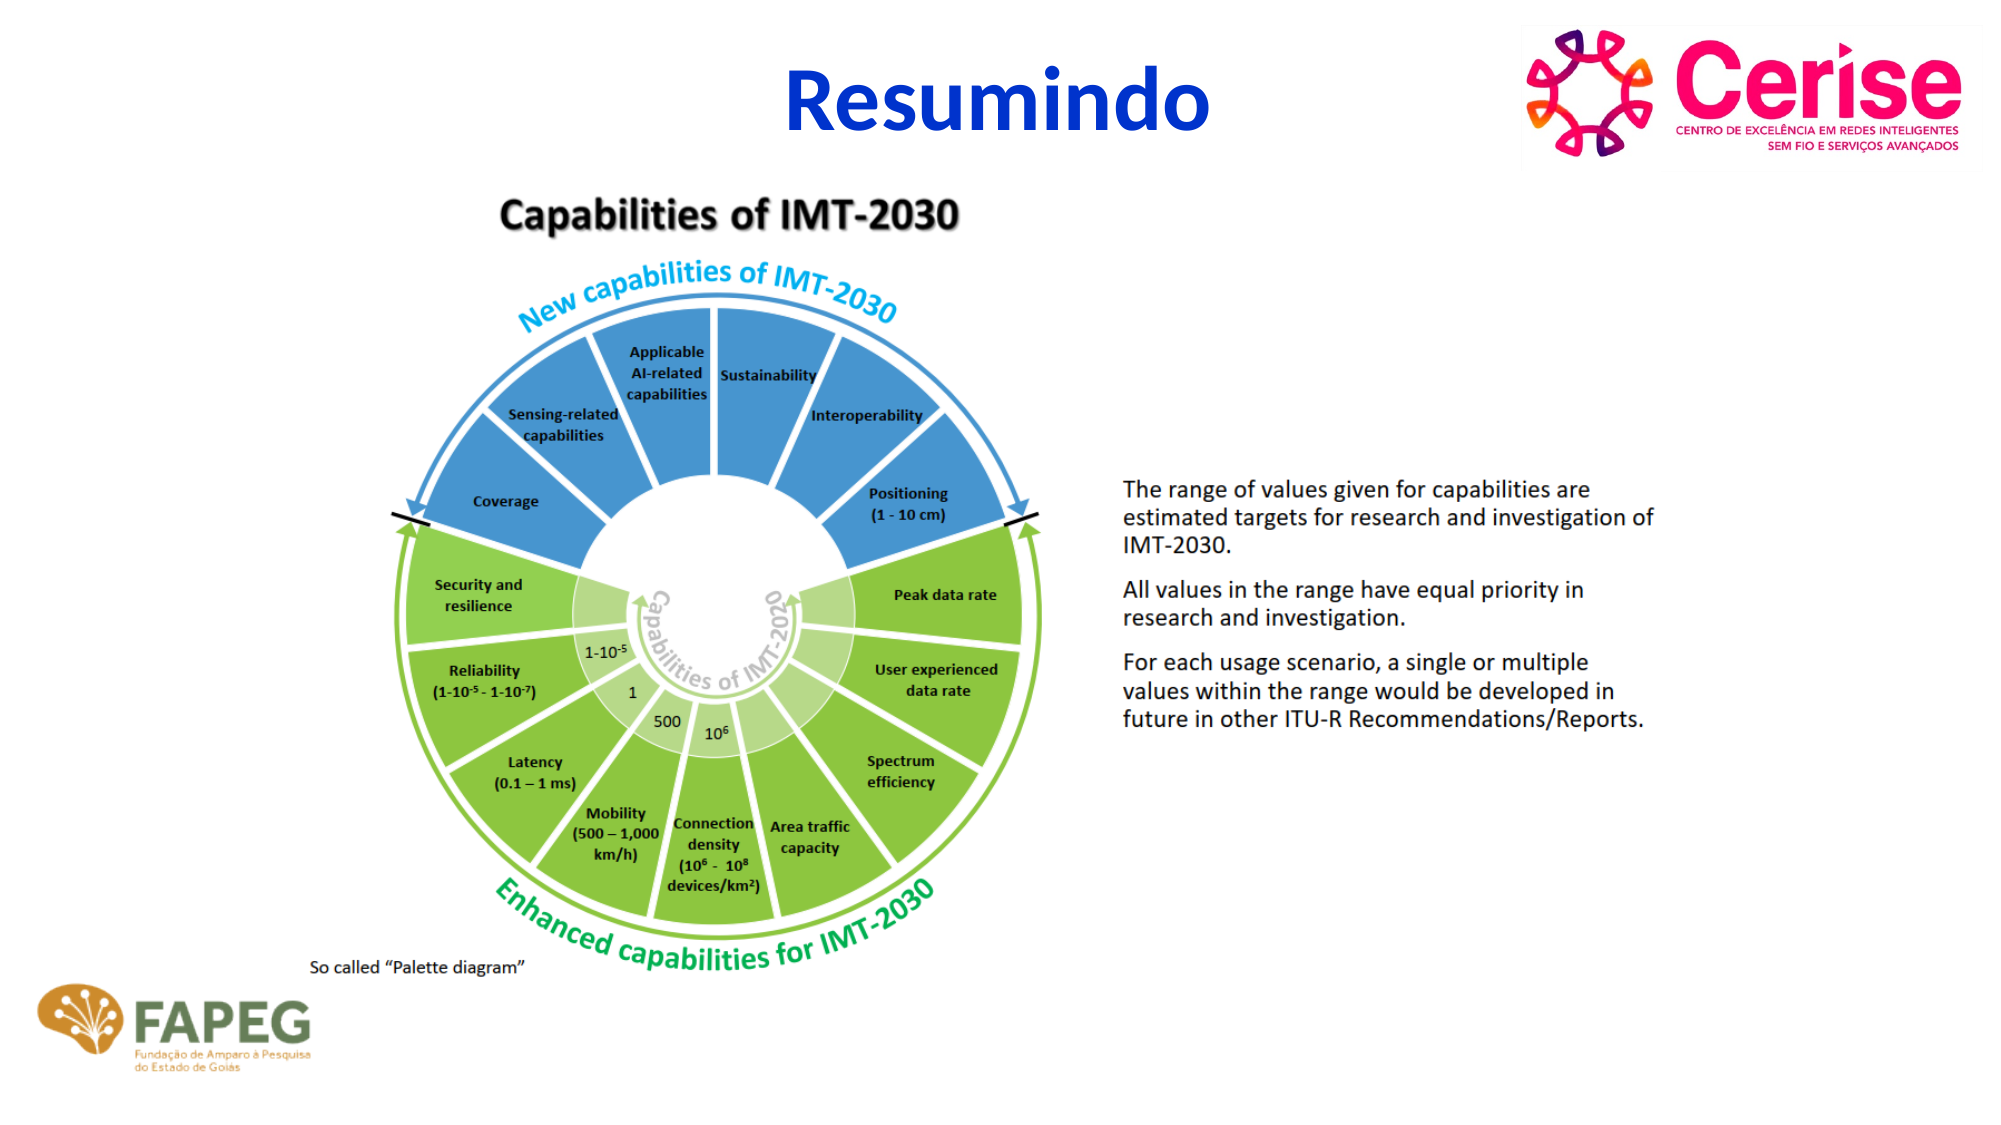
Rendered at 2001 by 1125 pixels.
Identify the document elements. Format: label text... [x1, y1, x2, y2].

picture [31, 25, 1984, 1075]
title Resumindo [97, 0, 1899, 188]
